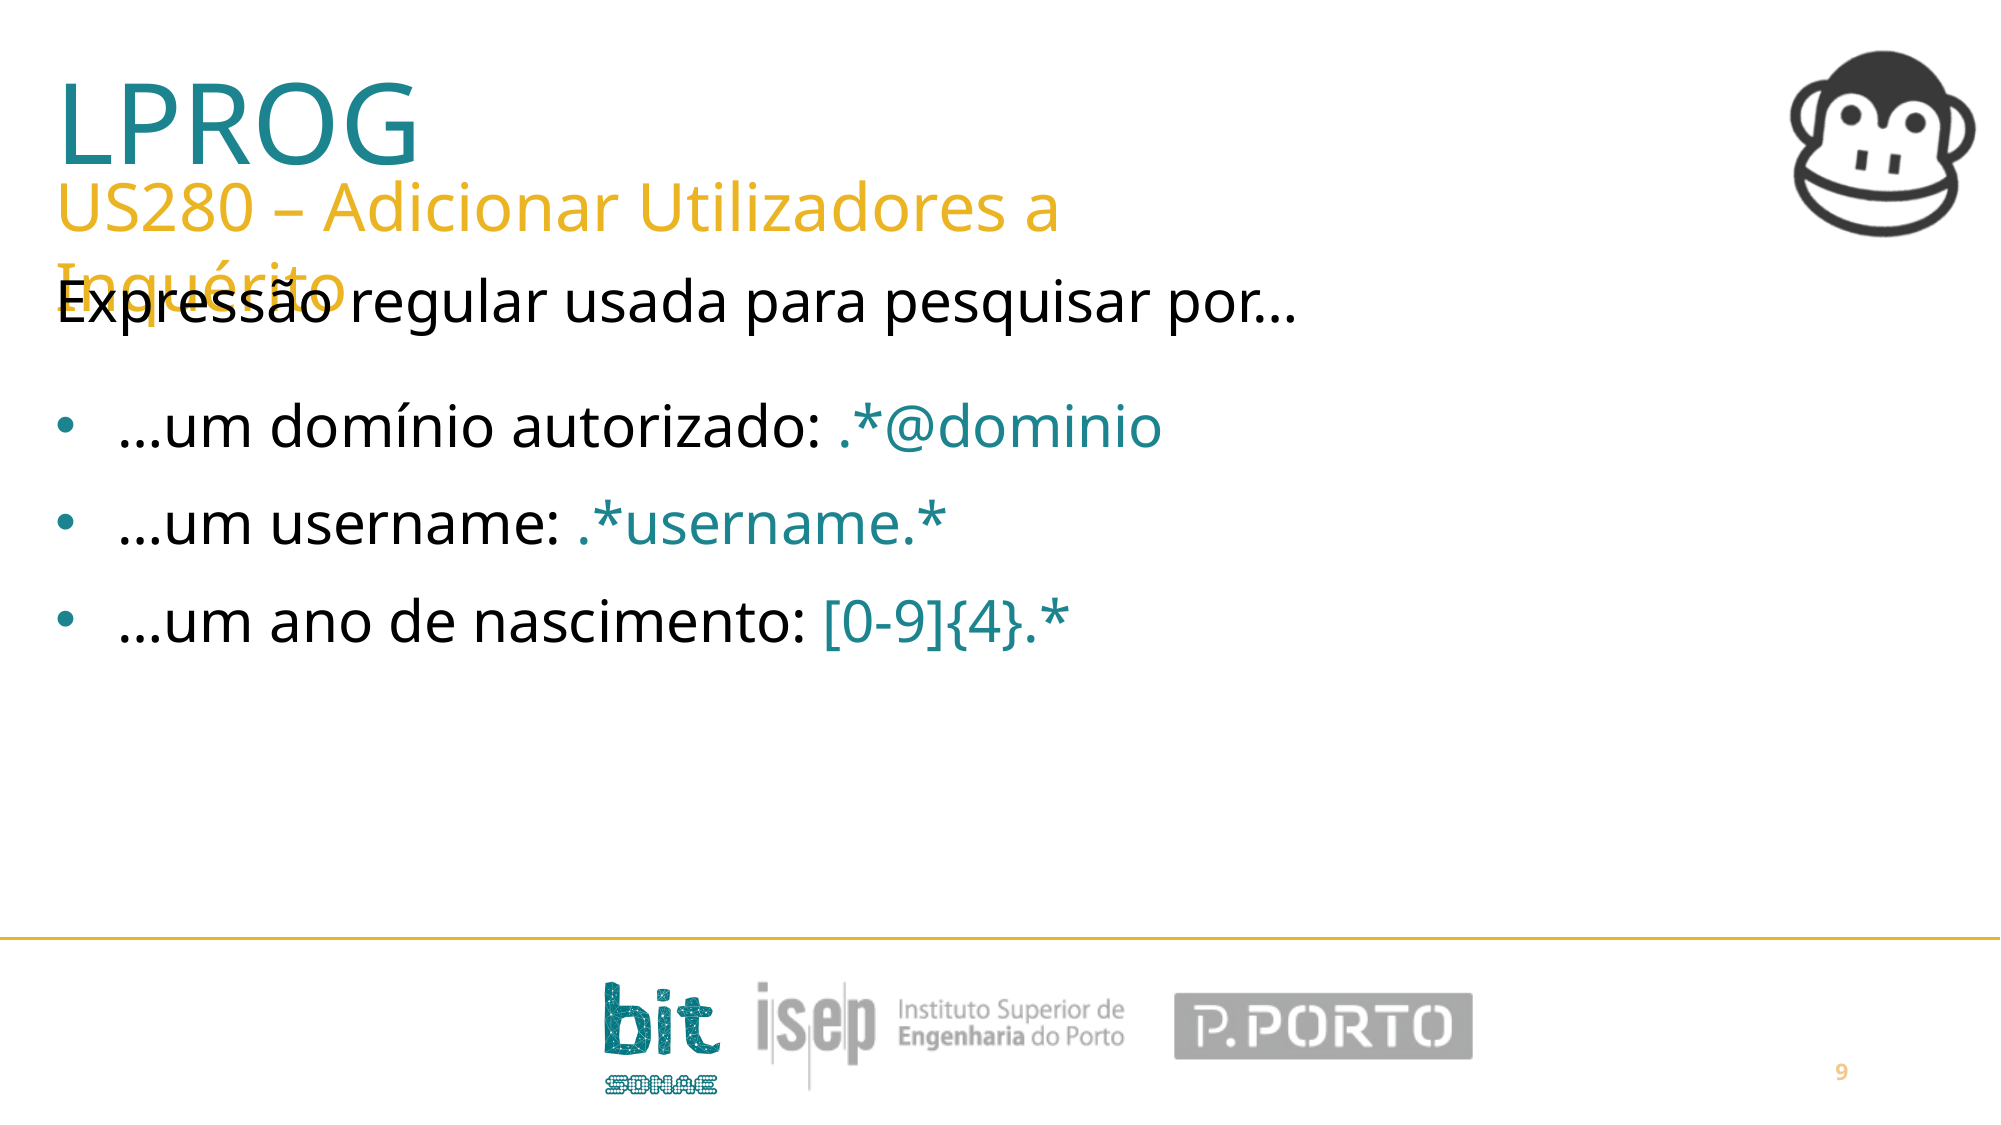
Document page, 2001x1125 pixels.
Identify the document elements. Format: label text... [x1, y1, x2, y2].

text_box Expressão regular usada para pesquisar por… …um domínio autorizado: .*@dominio …um username: .*username.* …um ano de nascimento: [0-9]{4}.* [40, 256, 1774, 662]
text_box LPROG [40, 36, 1118, 157]
slide_number 9 [1413, 1042, 1864, 1103]
picture [1774, 37, 1984, 259]
picture [601, 978, 724, 1103]
picture [732, 954, 1512, 1105]
text_box US280 – Adicionar Utilizadores a Inquérito [40, 157, 1366, 256]
